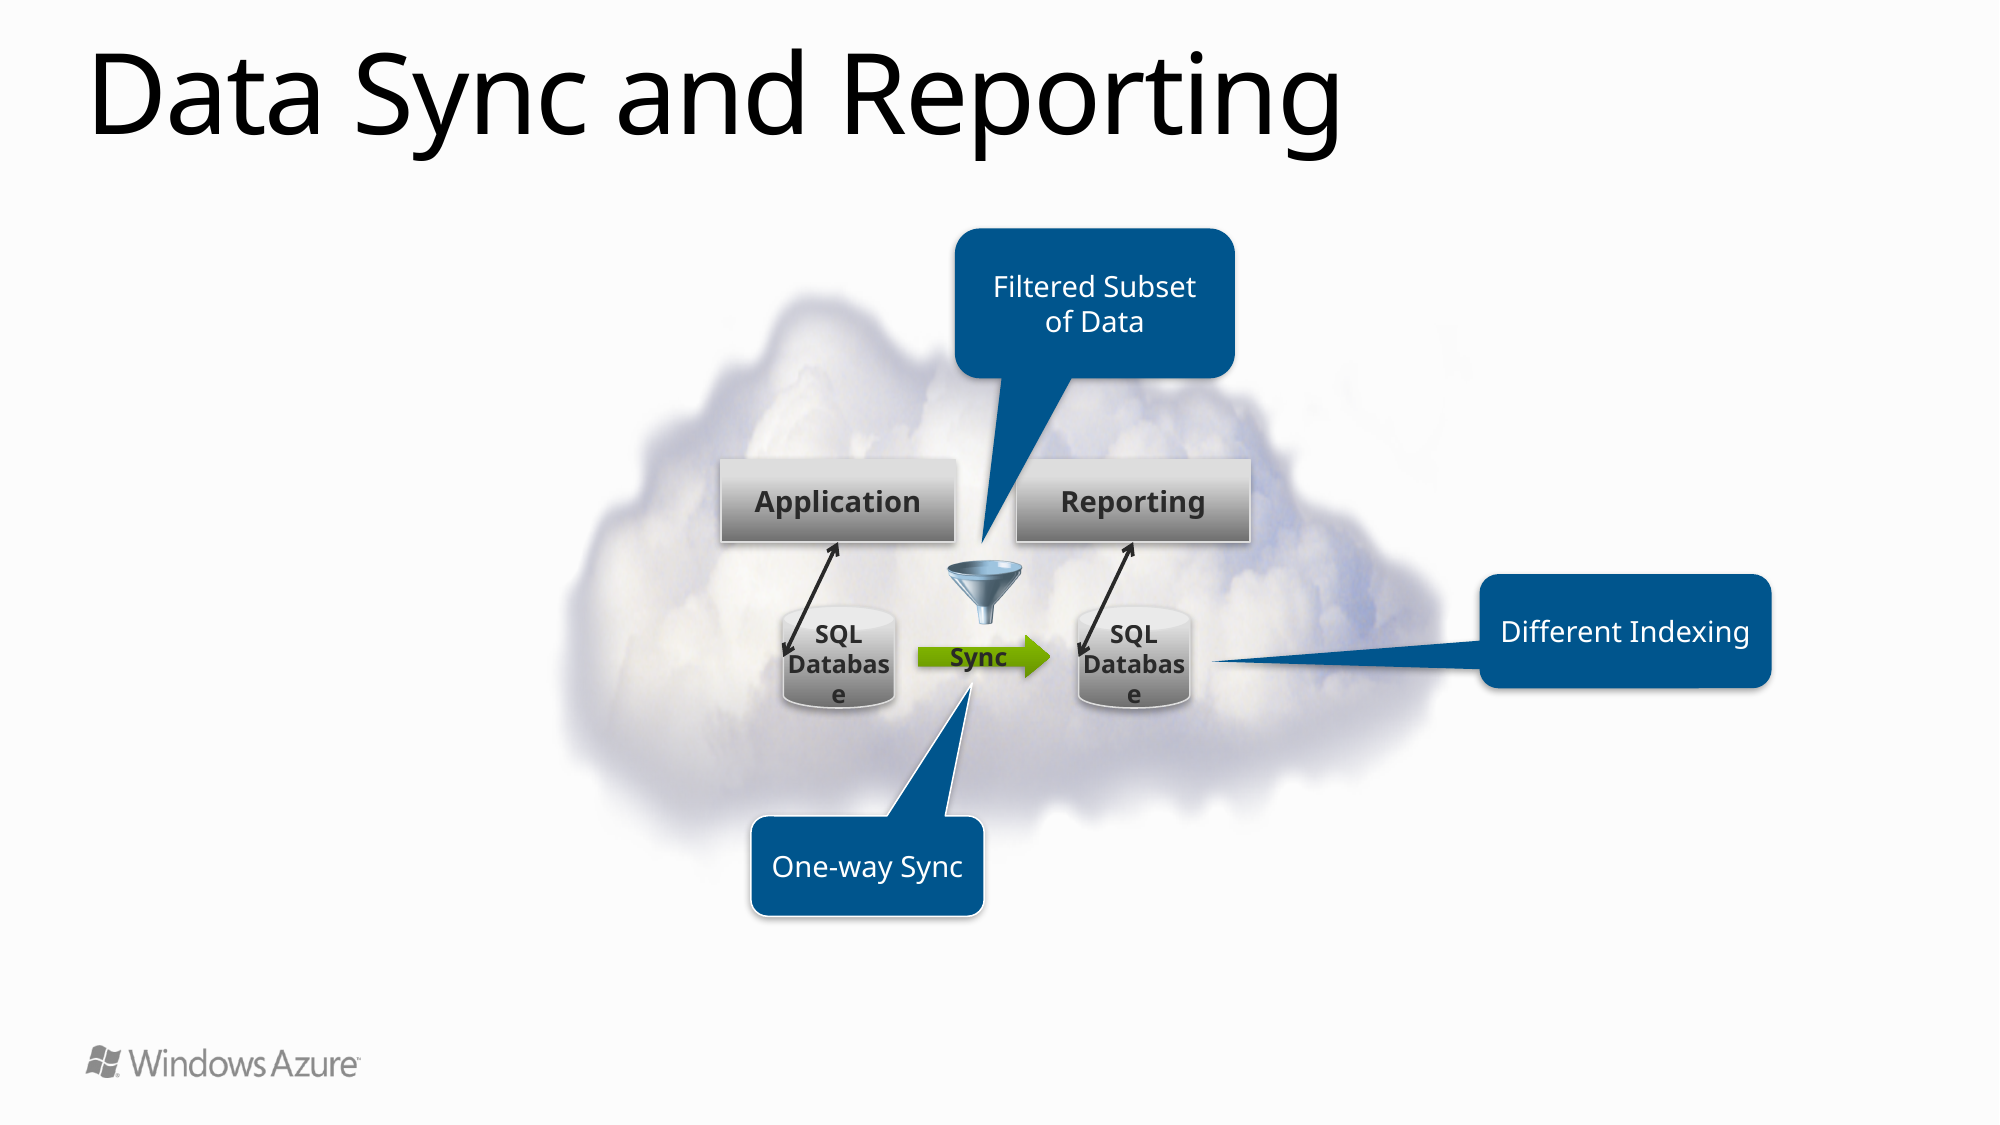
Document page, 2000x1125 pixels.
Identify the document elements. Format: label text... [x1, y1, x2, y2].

text_box Different Indexing [1483, 573, 1773, 690]
text_box Filtered Subset of Data [954, 227, 1236, 280]
picture [532, 282, 1480, 917]
title Data Sync and Reporting [85, 37, 1914, 161]
